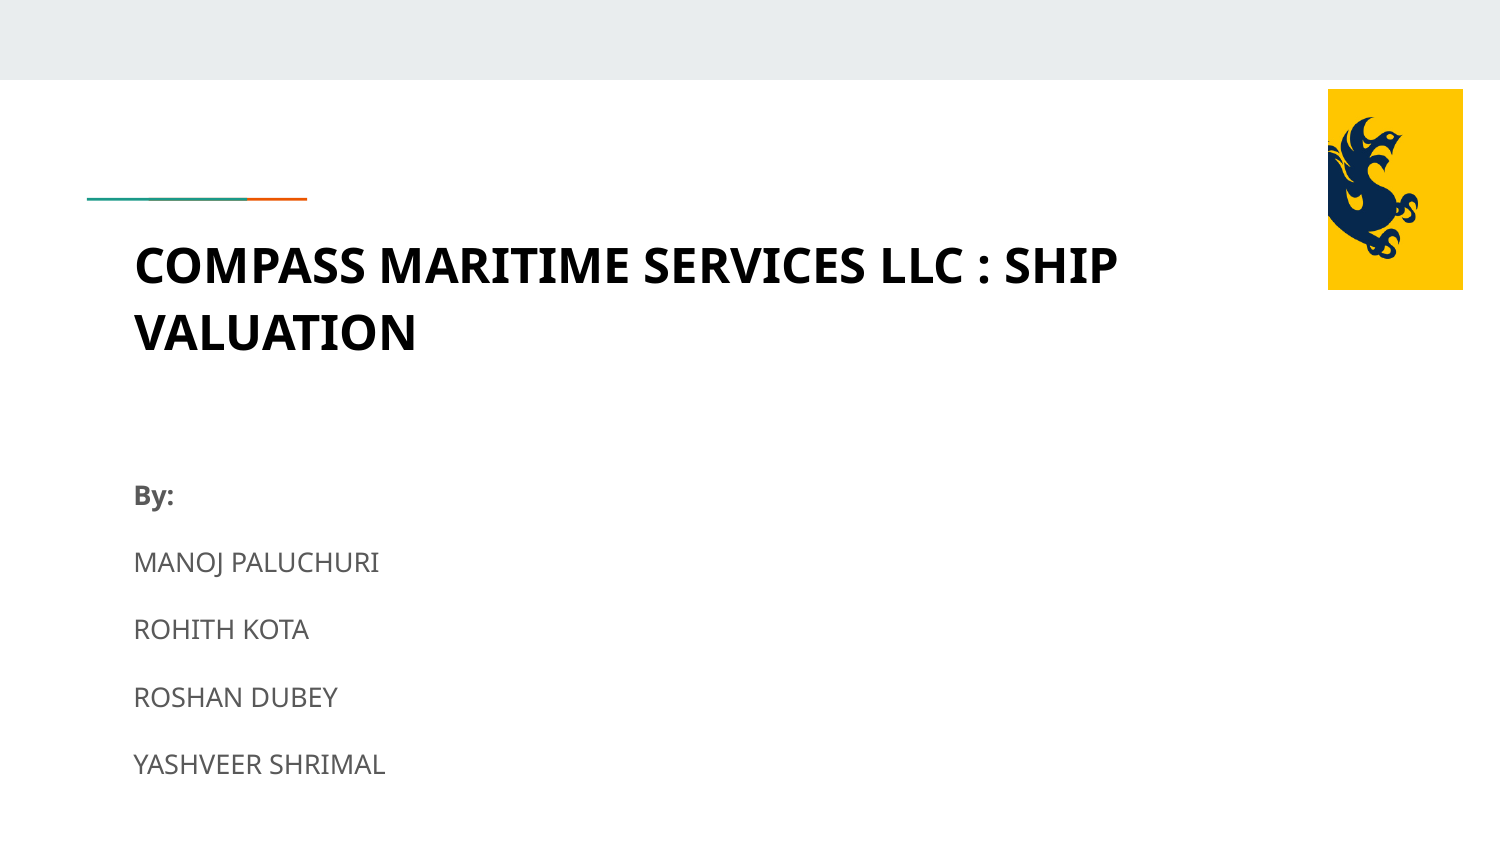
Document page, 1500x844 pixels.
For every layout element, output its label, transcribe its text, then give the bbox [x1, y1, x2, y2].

list By: MANOJ PALUCHURI ROHITH KOTA ROSHAN DUBEY YASHVEER SHRIMAL [118, 456, 641, 827]
picture [1328, 89, 1463, 290]
title COMPASS MARITIME SERVICES LLC : SHIP VALUATION [119, 216, 1304, 443]
